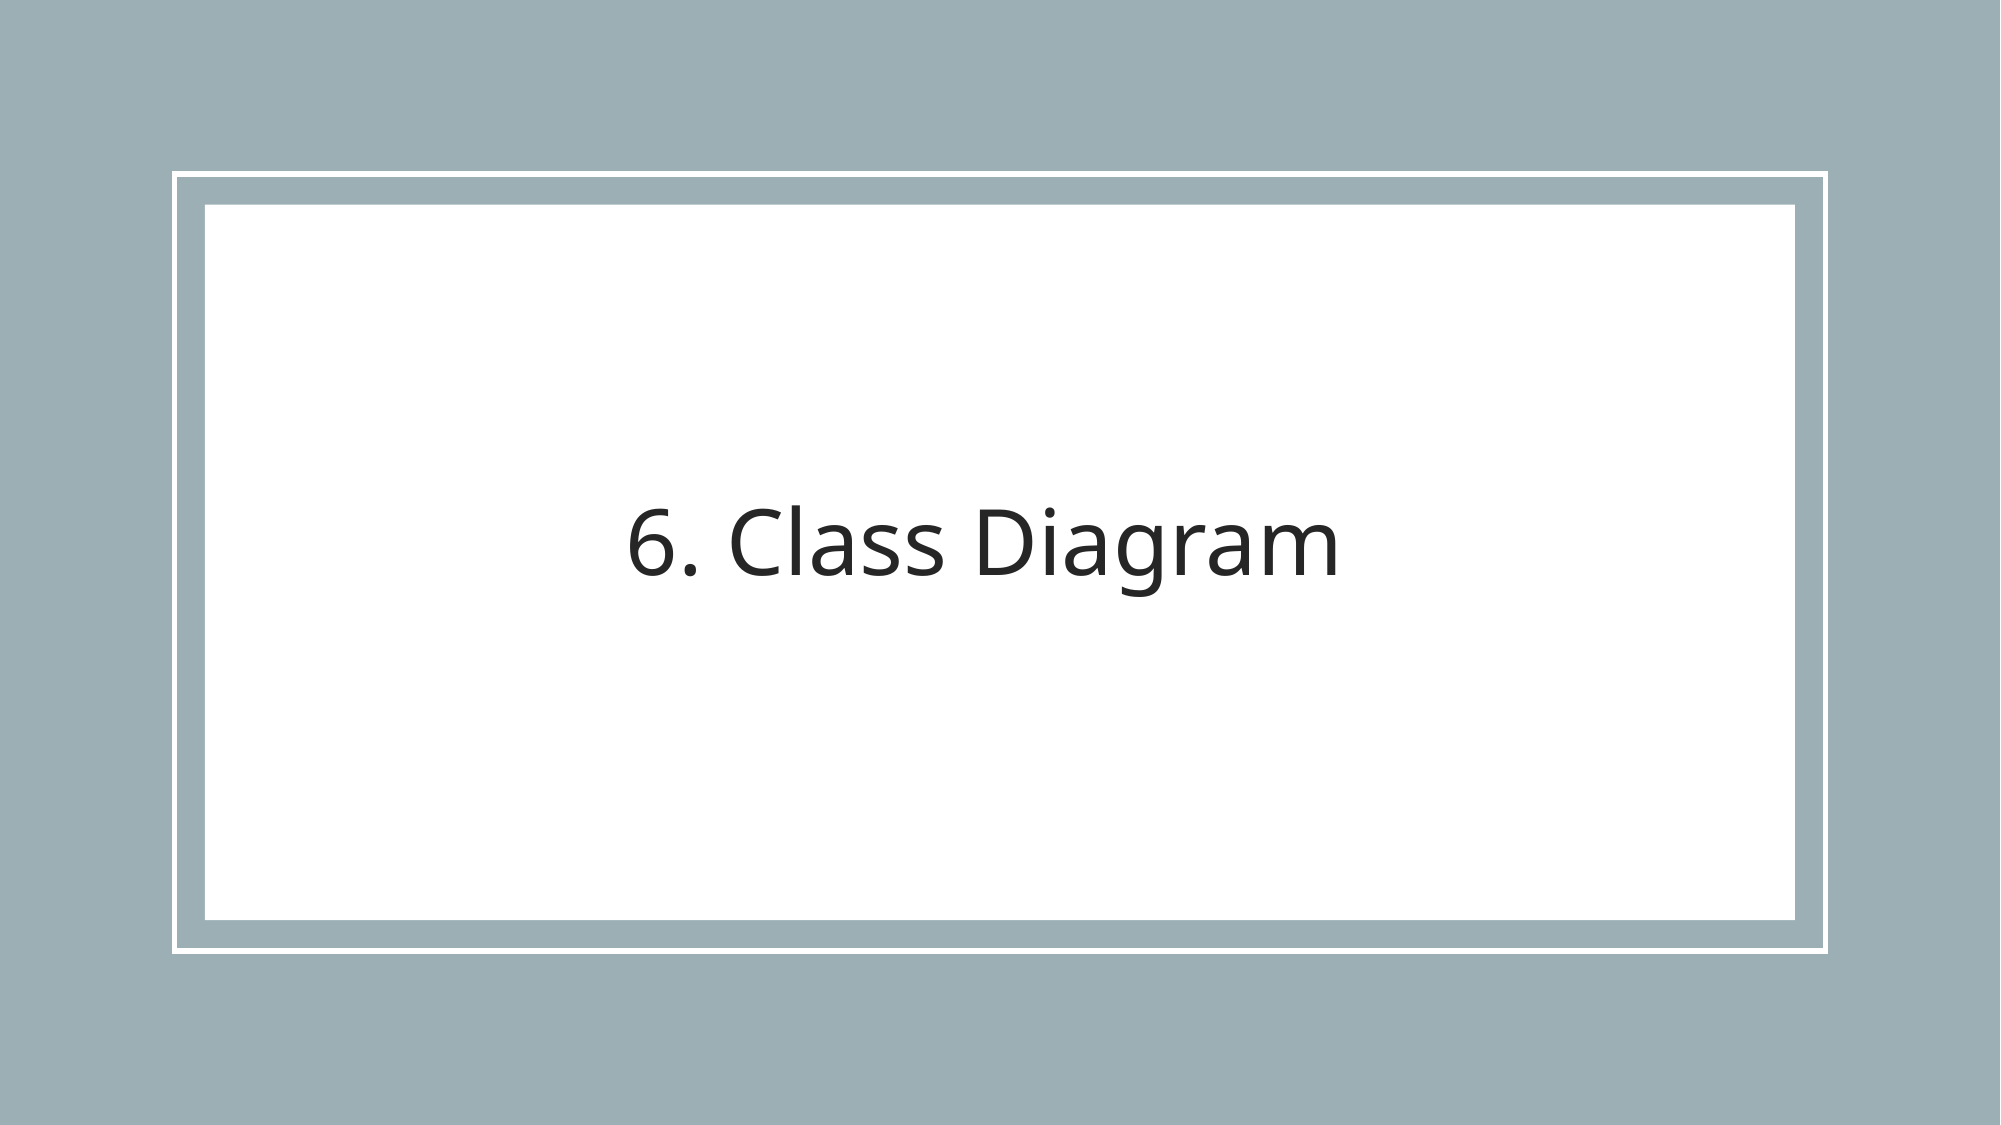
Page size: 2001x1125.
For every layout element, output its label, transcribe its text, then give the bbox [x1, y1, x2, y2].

text_box [0, 0, 2000, 1125]
text_box [173, 173, 1827, 952]
list 6. Class Diagram [264, 488, 1705, 659]
